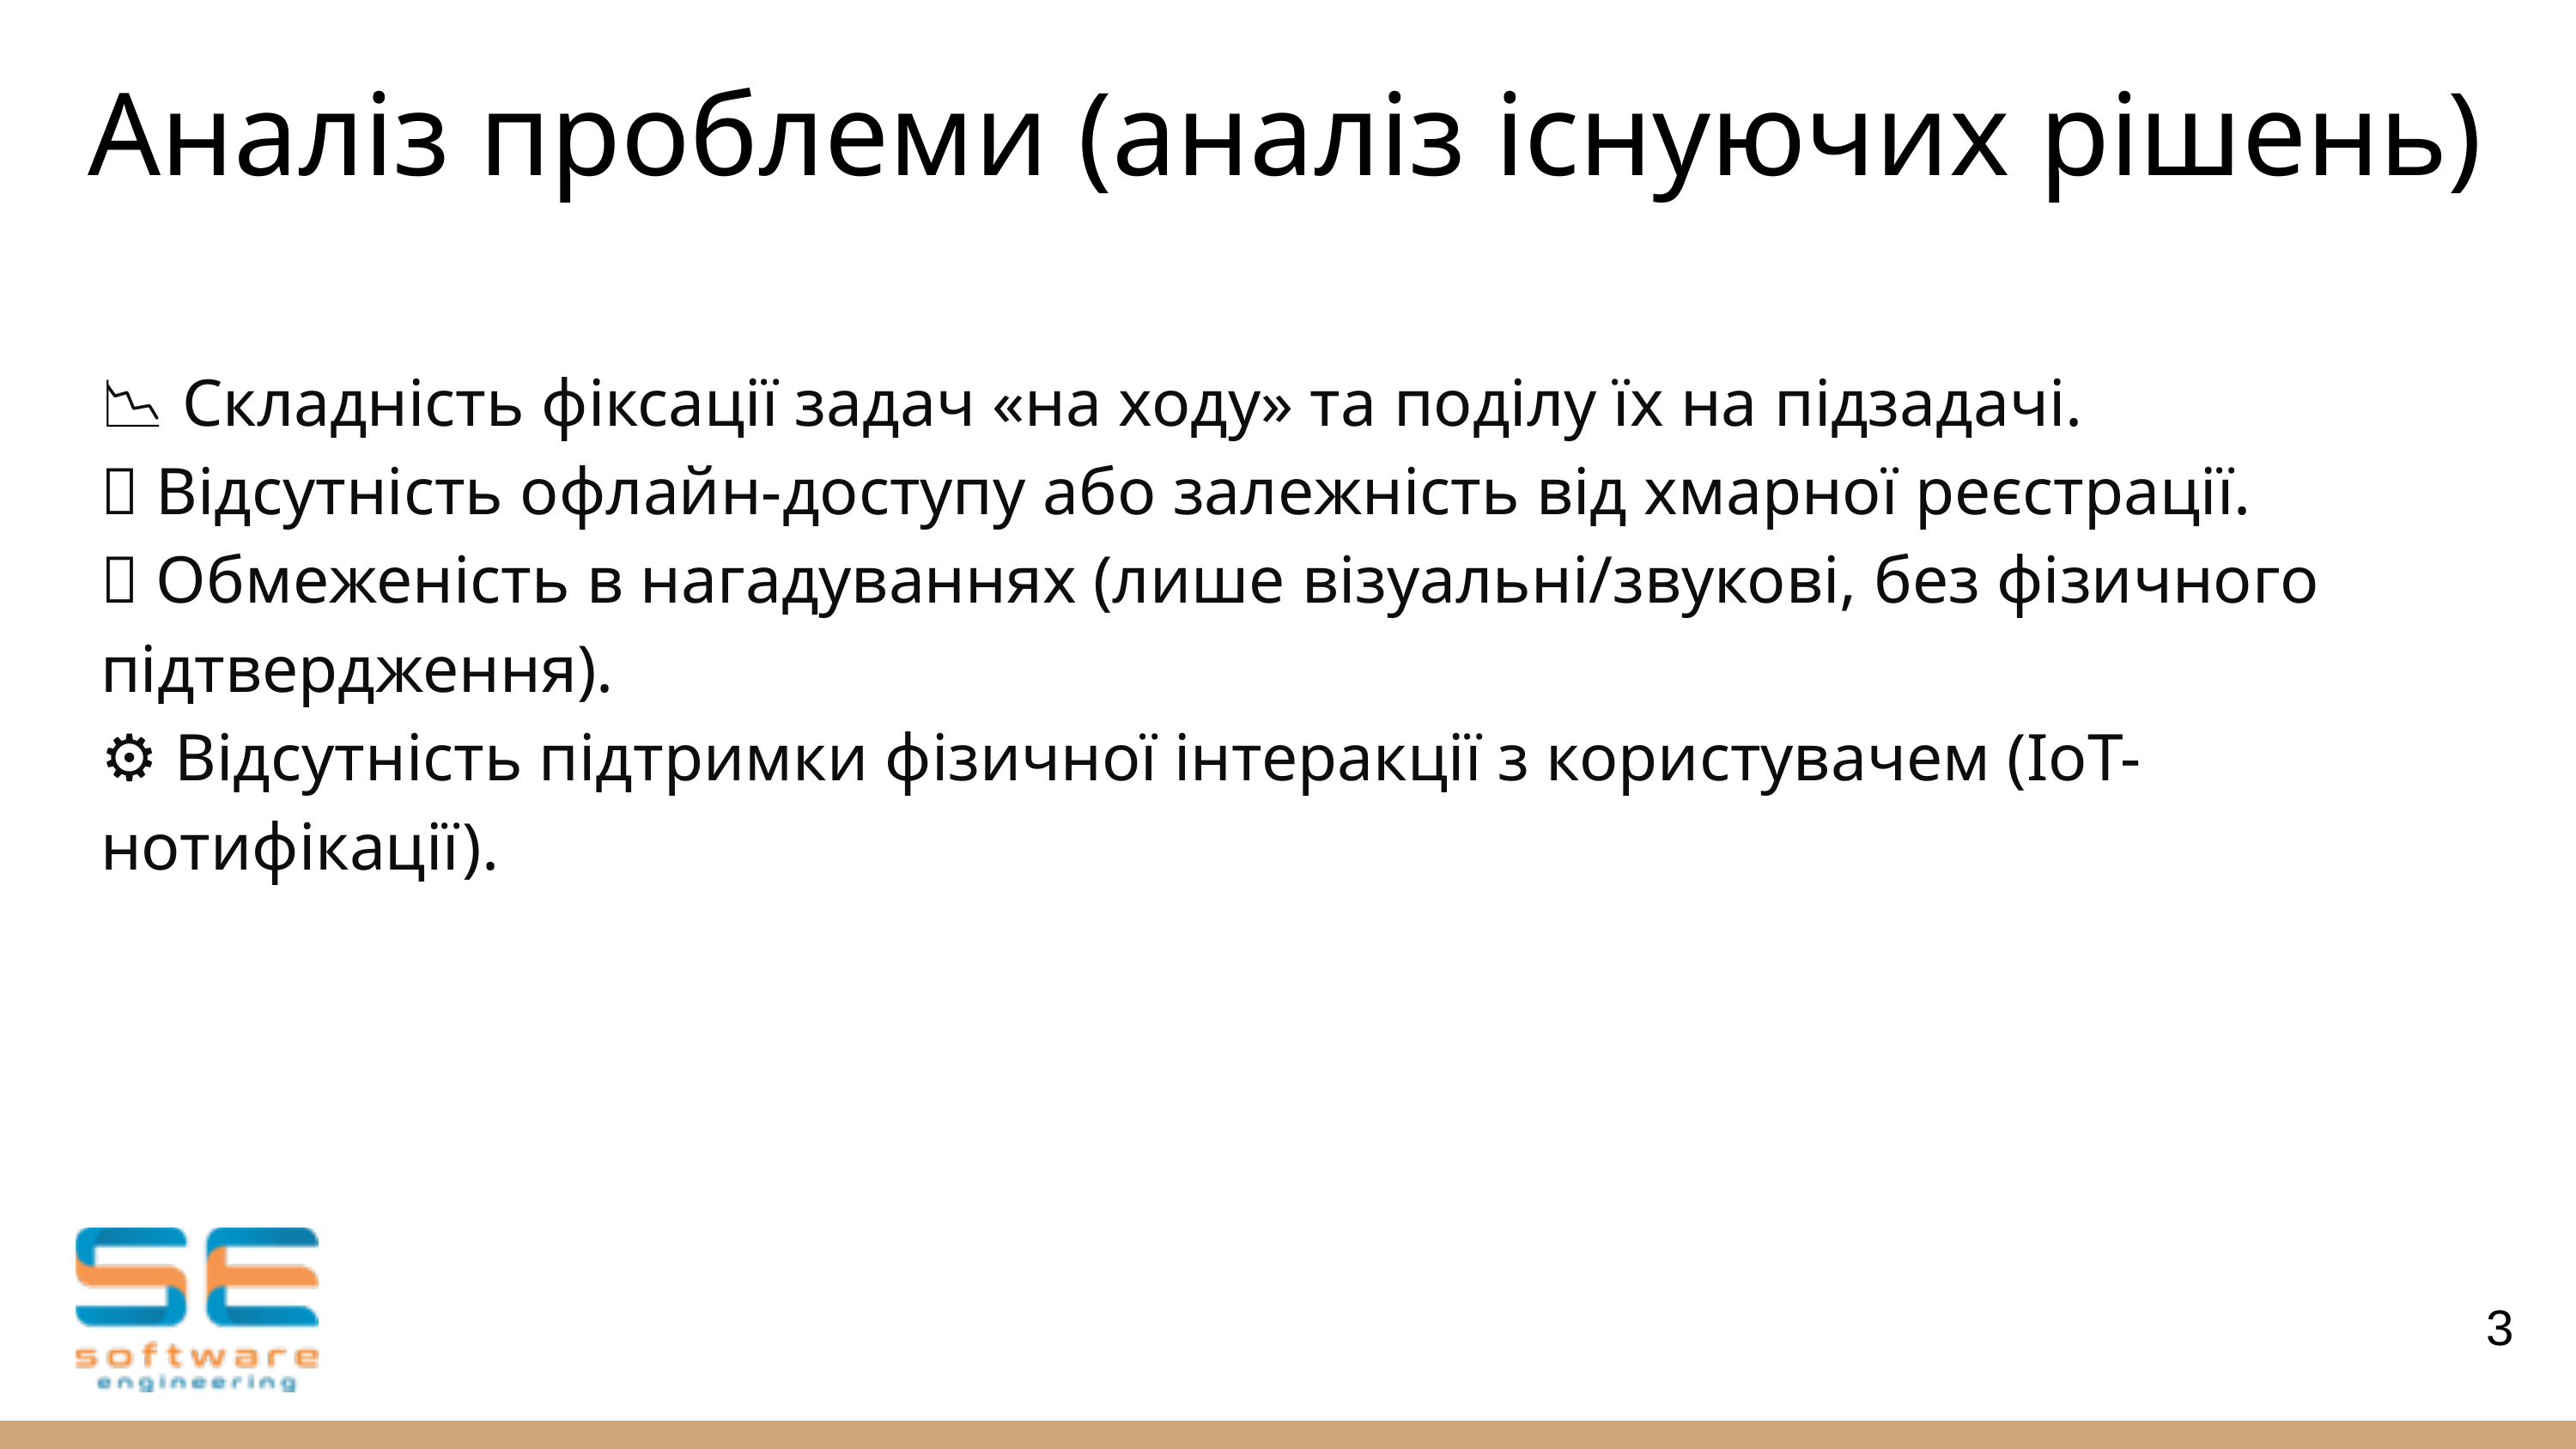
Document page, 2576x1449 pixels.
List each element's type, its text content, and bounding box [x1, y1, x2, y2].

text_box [88, 0, 2488, 199]
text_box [75, 1227, 319, 1392]
text_box 📉 Складність фіксації задач «на ходу» та поділу їх на підзадачі. 🚫 Відсутність офлайн-доступу або залежність від хмарної реєстрації. 🔕 Обмеженість в нагадуваннях (лише візуальні/звукові, без фізичного підтвердження). ⚙️ Відсутність підтримки фізичної інтеракції з користувачем (IoT-нотифікації). [100, 349, 2476, 883]
text_box 3 [2485, 1295, 2541, 1356]
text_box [0, 1421, 2576, 1449]
